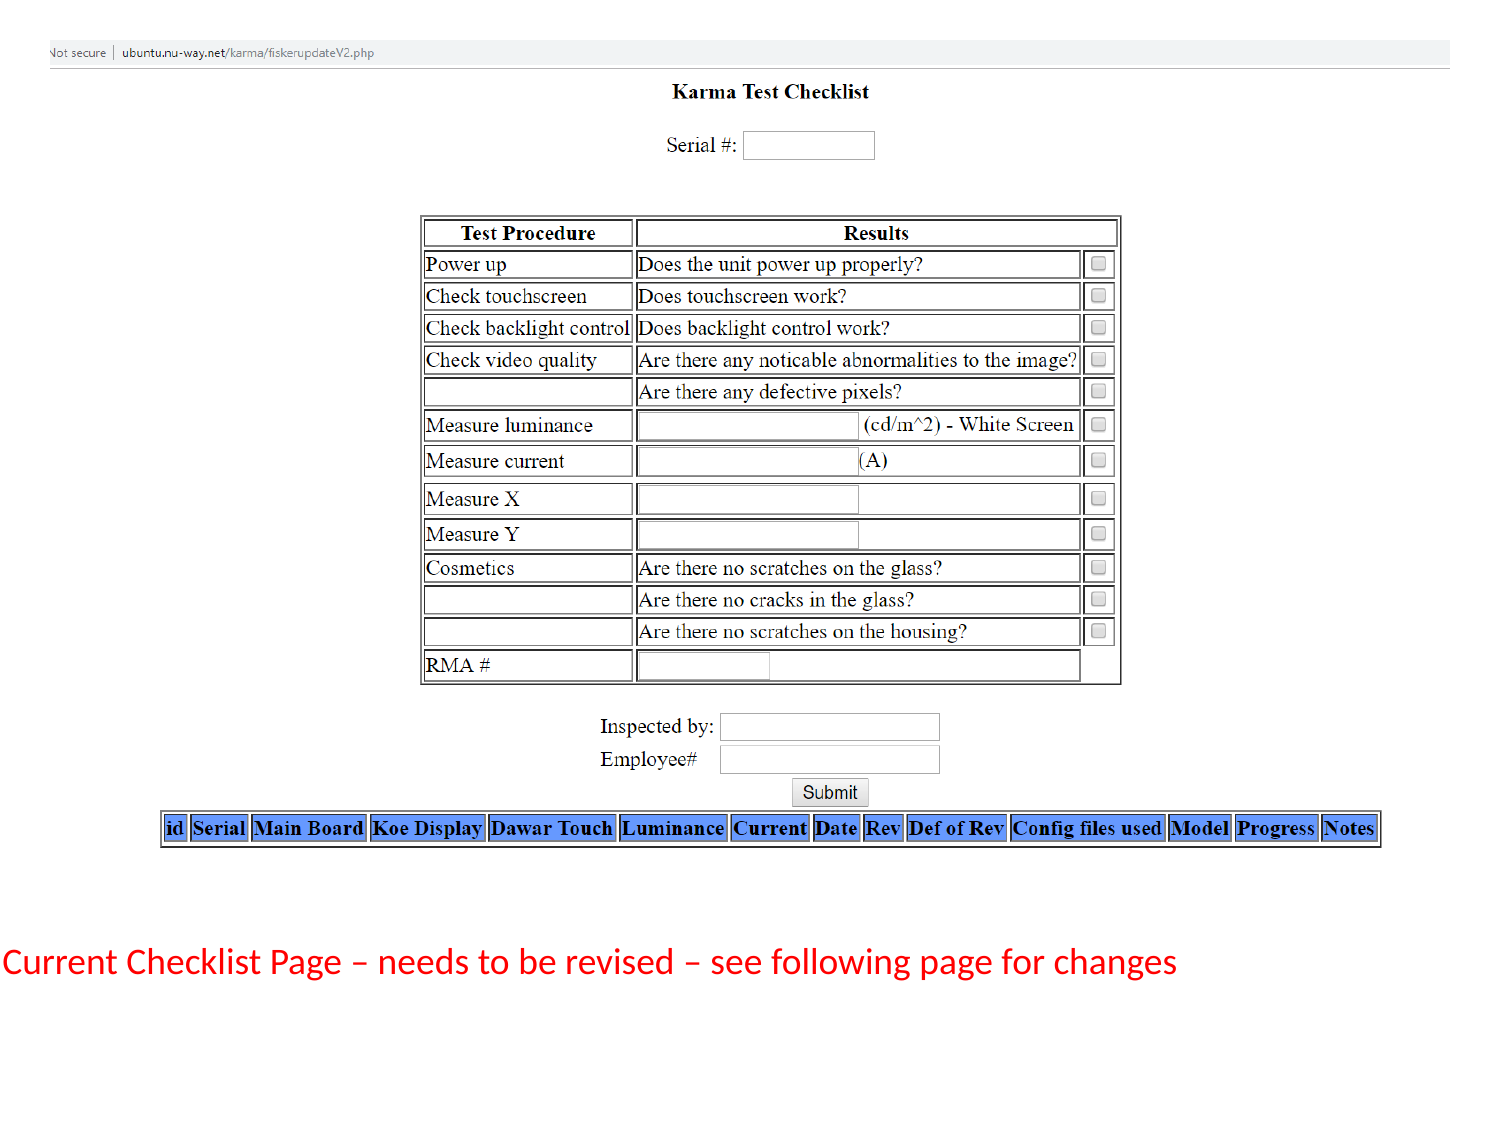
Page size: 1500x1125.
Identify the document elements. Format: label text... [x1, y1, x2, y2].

picture [49, 37, 1451, 861]
text_box Current Checklist Page – needs to be revised – see following page for changes [0, 930, 1484, 990]
